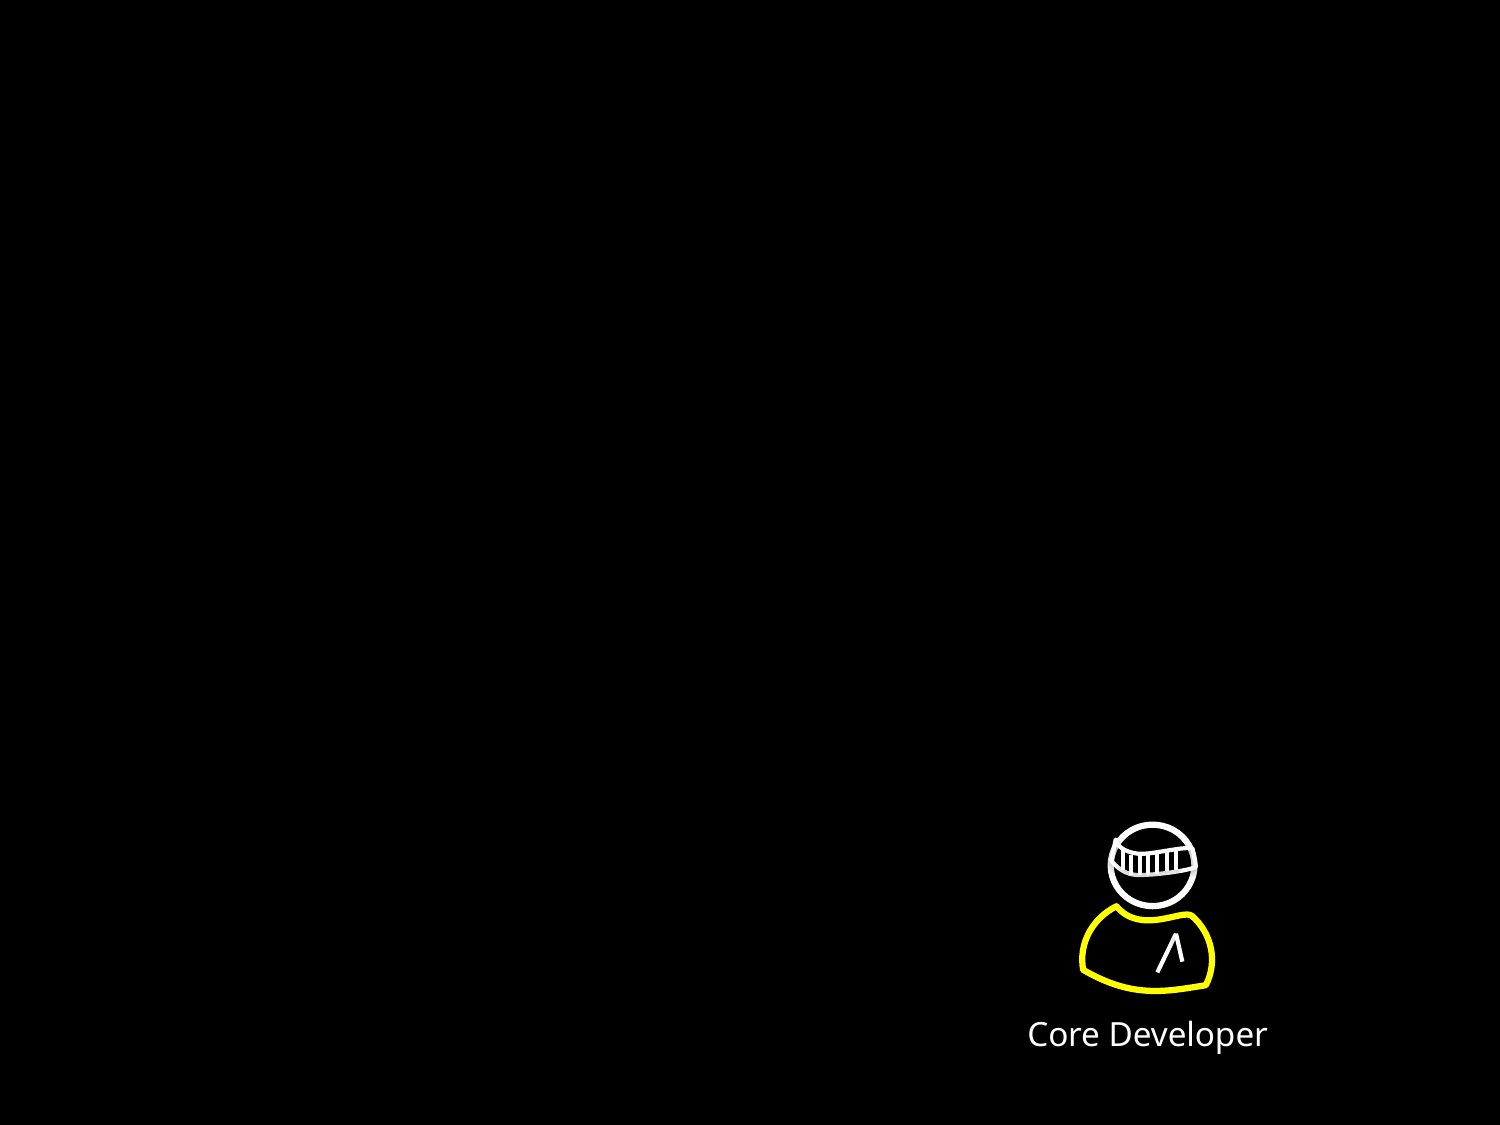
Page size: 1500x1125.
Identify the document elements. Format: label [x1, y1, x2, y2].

text_box [1081, 824, 1213, 992]
text_box [0, 0, 1500, 1125]
